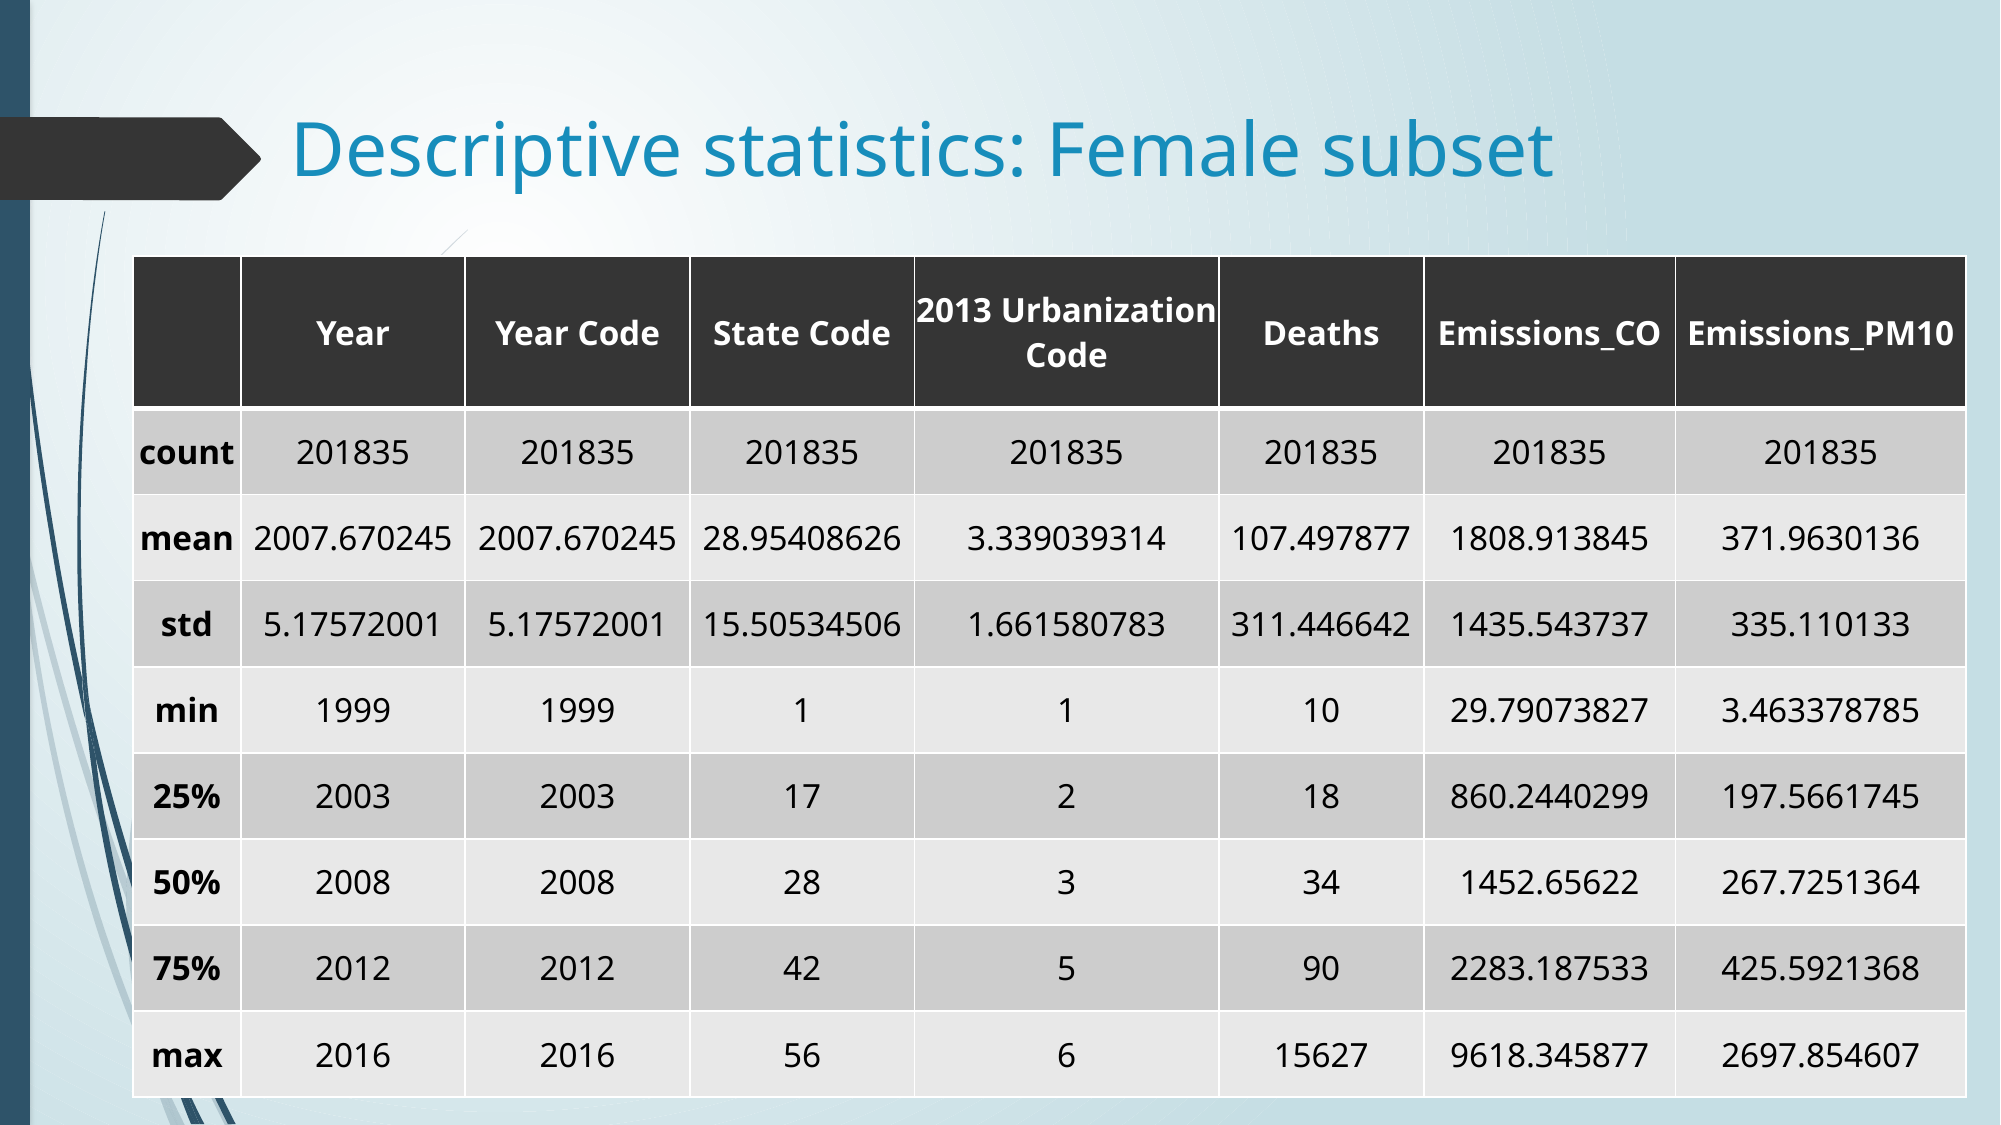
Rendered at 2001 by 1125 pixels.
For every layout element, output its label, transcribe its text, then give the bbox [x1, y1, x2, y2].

table_cell 371.9630136 [1676, 495, 1965, 580]
table_cell 1435.543737 [1425, 581, 1675, 666]
table_header Emissions_CO [1425, 257, 1675, 406]
table_cell 2012 [242, 926, 464, 1010]
table_cell 9618.345877 [1425, 1012, 1675, 1096]
table_cell 201835 [466, 411, 689, 494]
table_cell 2007.670245 [242, 495, 464, 580]
table_header Emissions_PM10 [1676, 257, 1965, 406]
table_cell 5.17572001 [466, 581, 689, 666]
table_cell 201835 [1425, 411, 1675, 494]
table_cell 18 [1220, 754, 1423, 838]
table_cell 425.5921368 [1676, 926, 1965, 1010]
table_header Year [242, 257, 464, 406]
table_cell 6 [915, 1012, 1218, 1096]
title Descriptive statistics: Female subset [275, 93, 1742, 255]
table_cell 2697.854607 [1676, 1012, 1965, 1096]
table_header [134, 257, 240, 406]
table_cell mean [134, 495, 240, 580]
table_cell max [134, 1012, 240, 1096]
table_cell 1999 [242, 668, 464, 752]
table_cell 2003 [466, 754, 689, 838]
table_cell 28 [691, 840, 914, 924]
table_cell 1808.913845 [1425, 495, 1675, 580]
table_cell 2016 [242, 1012, 464, 1096]
table_cell 2283.187533 [1425, 926, 1675, 1010]
table_cell 107.497877 [1220, 495, 1423, 580]
table_cell 201835 [1220, 411, 1423, 494]
table_cell 2012 [466, 926, 689, 1010]
table_header Year Code [466, 257, 689, 406]
table_cell 2007.670245 [466, 495, 689, 580]
table_cell 42 [691, 926, 914, 1010]
table_cell 2016 [466, 1012, 689, 1096]
table_cell 201835 [242, 411, 464, 494]
table_cell 311.446642 [1220, 581, 1423, 666]
table_cell 34 [1220, 840, 1423, 924]
table_cell 15627 [1220, 1012, 1423, 1096]
table_cell 2008 [242, 840, 464, 924]
table_cell 90 [1220, 926, 1423, 1010]
table_header State Code [691, 257, 914, 406]
table_cell count [134, 411, 240, 494]
table_cell 197.5661745 [1676, 754, 1965, 838]
table_cell 335.110133 [1676, 581, 1965, 666]
table_cell 2008 [466, 840, 689, 924]
table_cell 3.339039314 [915, 495, 1218, 580]
table_cell 1 [691, 668, 914, 752]
table_cell 2 [915, 754, 1218, 838]
table_cell 201835 [1676, 411, 1965, 494]
table_cell 29.79073827 [1425, 668, 1675, 752]
table_header Deaths [1220, 257, 1423, 406]
table_cell 201835 [915, 411, 1218, 494]
table_cell 3.463378785 [1676, 668, 1965, 752]
table_cell 201835 [691, 411, 914, 494]
table_cell 50% [134, 840, 240, 924]
table_cell 1999 [466, 668, 689, 752]
table_cell 5.17572001 [242, 581, 464, 666]
table_cell 56 [691, 1012, 914, 1096]
table_cell 1452.65622 [1425, 840, 1675, 924]
table_cell 25% [134, 754, 240, 838]
table_cell 1.661580783 [915, 581, 1218, 666]
table_cell 2003 [242, 754, 464, 838]
table_cell 5 [915, 926, 1218, 1010]
table_cell 17 [691, 754, 914, 838]
table_header 2013 Urbanization Code [915, 257, 1218, 406]
table_cell 267.7251364 [1676, 840, 1965, 924]
table_cell 3 [915, 840, 1218, 924]
table_cell std [134, 581, 240, 666]
table_cell 15.50534506 [691, 581, 914, 666]
table_cell 860.2440299 [1425, 754, 1675, 838]
table_cell 28.95408626 [691, 495, 914, 580]
table_cell 75% [134, 926, 240, 1010]
table_cell min [134, 668, 240, 752]
table_cell 10 [1220, 668, 1423, 752]
table_cell 1 [915, 668, 1218, 752]
